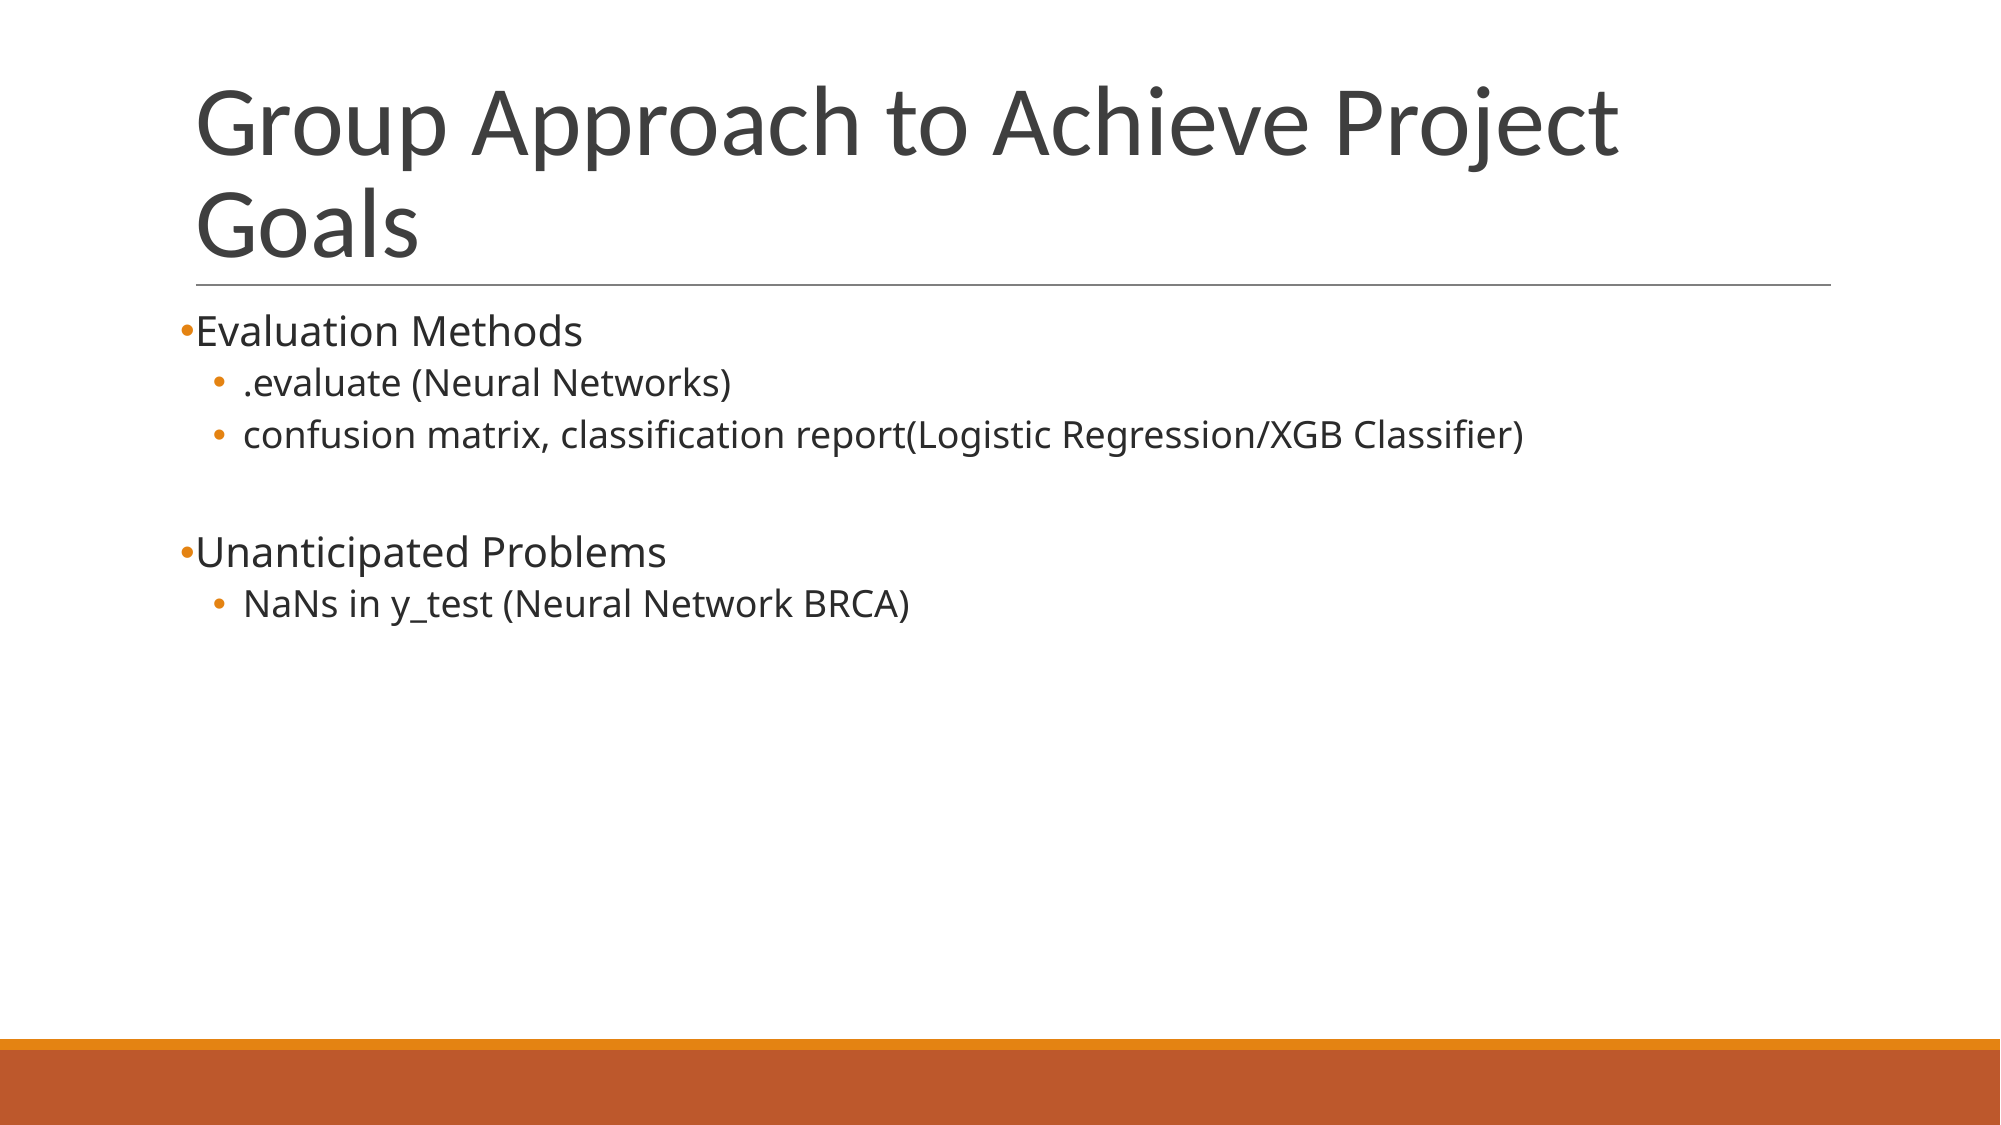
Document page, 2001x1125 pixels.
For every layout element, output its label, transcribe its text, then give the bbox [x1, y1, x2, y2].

list Evaluation Methods .evaluate (Neural Networks) confusion matrix, classification report(Logistic Regression/XGB Classifier) Unanticipated Problems NaNs in y_test (Neural Network BRCA) [180, 302, 1830, 963]
title Group Approach to Achieve Project Goals [180, 47, 1830, 285]
